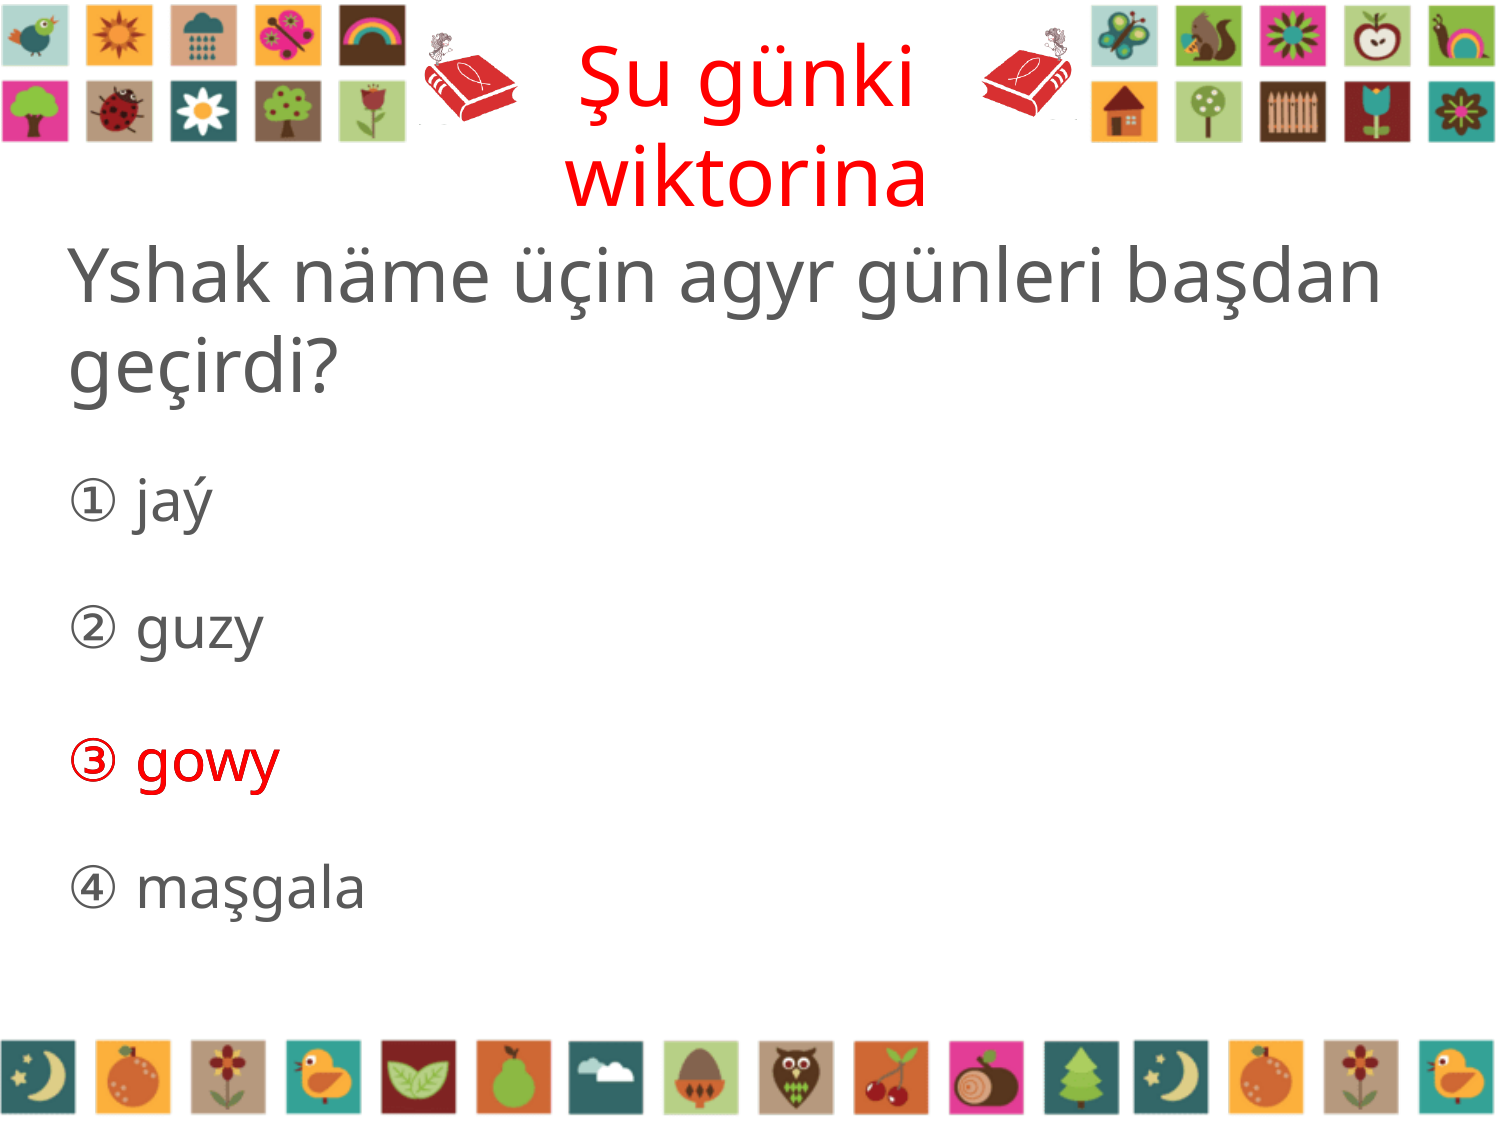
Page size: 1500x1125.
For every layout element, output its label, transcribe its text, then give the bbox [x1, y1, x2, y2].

text_box ① jaý [53, 456, 1436, 541]
text_box ③ gowy [53, 716, 1483, 801]
picture [950, 3, 1500, 150]
picture [0, 3, 550, 150]
text_box Yshak näme üçin agyr günleri başdan geçirdi? [53, 219, 1436, 415]
text_box ② guzy [53, 582, 1436, 668]
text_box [0, 1028, 1500, 1118]
text_box Şu günki wiktorina [414, 16, 1080, 219]
text_box ④ maşgala [53, 842, 1483, 928]
